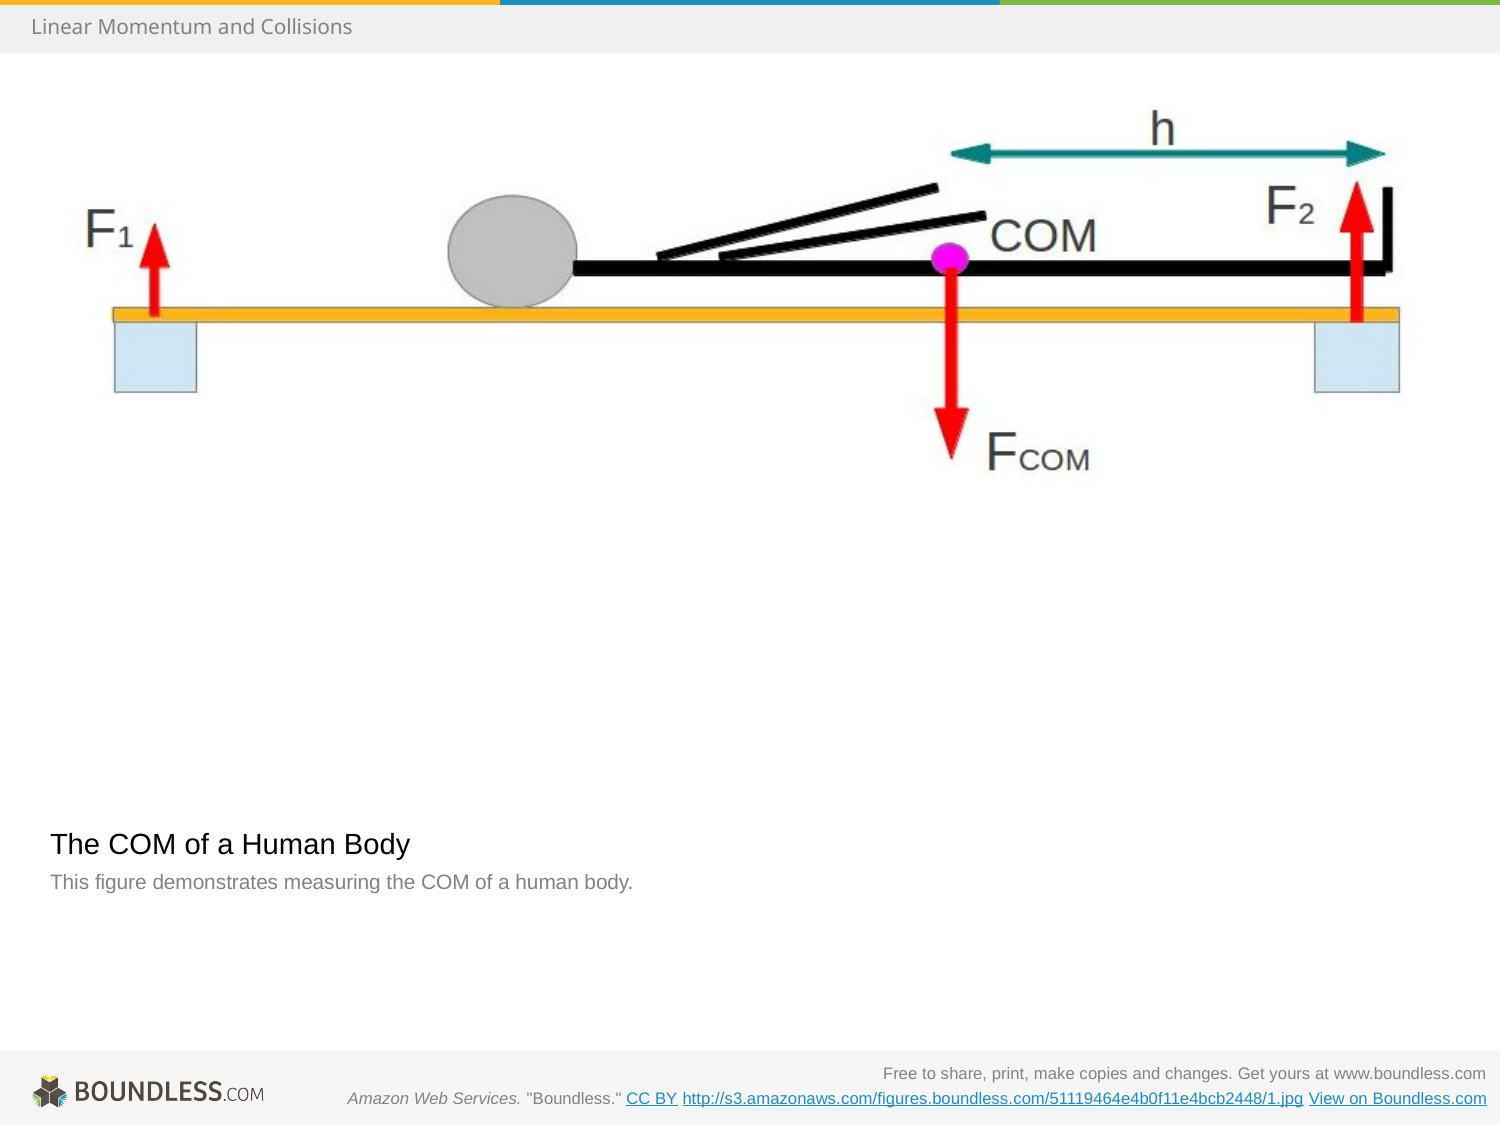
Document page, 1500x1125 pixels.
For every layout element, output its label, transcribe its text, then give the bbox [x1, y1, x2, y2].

list The COM of a Human Body This figure demonstrates measuring the COM of a human body. [50, 825, 1450, 1038]
picture [43, 87, 1457, 517]
text_box [0, 2, 1500, 54]
picture [30, 1072, 265, 1109]
text_box [0, 1050, 1500, 1125]
text_box Amazon Web Services. "Boundless." CC BY http://s3.amazonaws.com/figures.boundless.com/51119464e4b0f11e4bcb2448/1.jpg View on Boundless.com [274, 1087, 1488, 1125]
text_box Free to share, print, make copies and changes. Get yours at www.boundless.com [649, 1062, 1488, 1087]
text_box Linear Momentum and Collisions [31, 13, 1475, 38]
